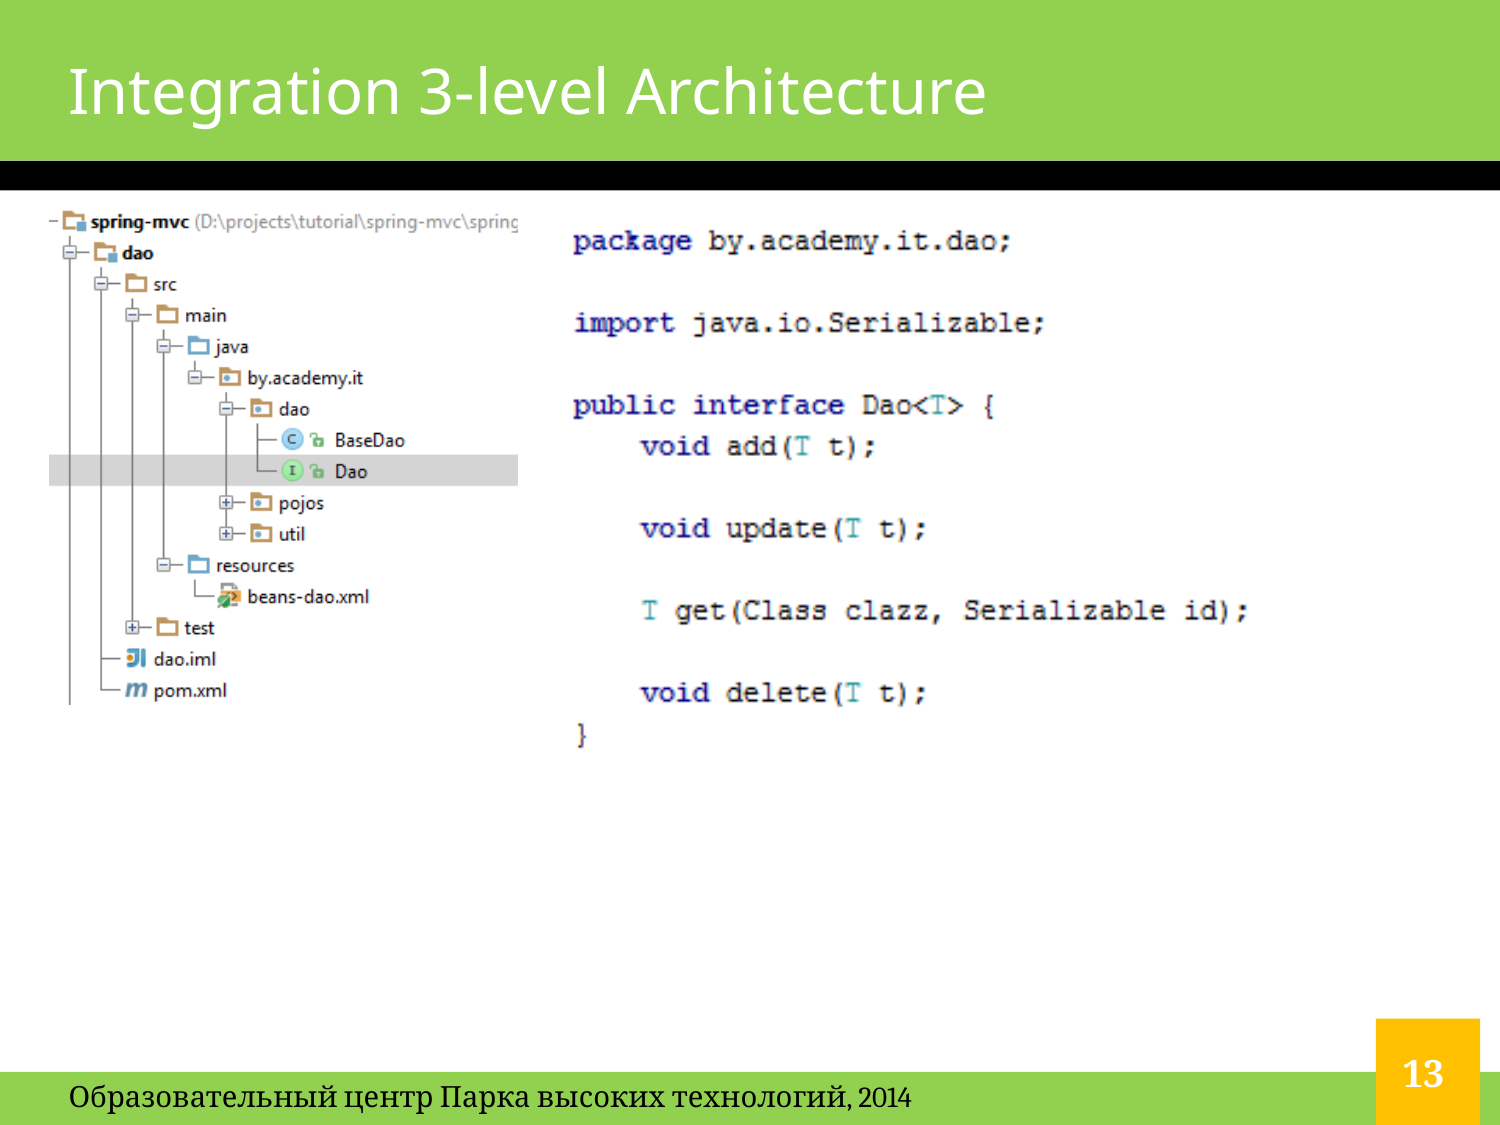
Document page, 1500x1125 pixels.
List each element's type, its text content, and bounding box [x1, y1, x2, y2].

slide_number 13 [1376, 1042, 1471, 1103]
picture [572, 219, 1293, 776]
picture [48, 207, 519, 706]
title Integration 3-level Architecture [53, 42, 1404, 135]
